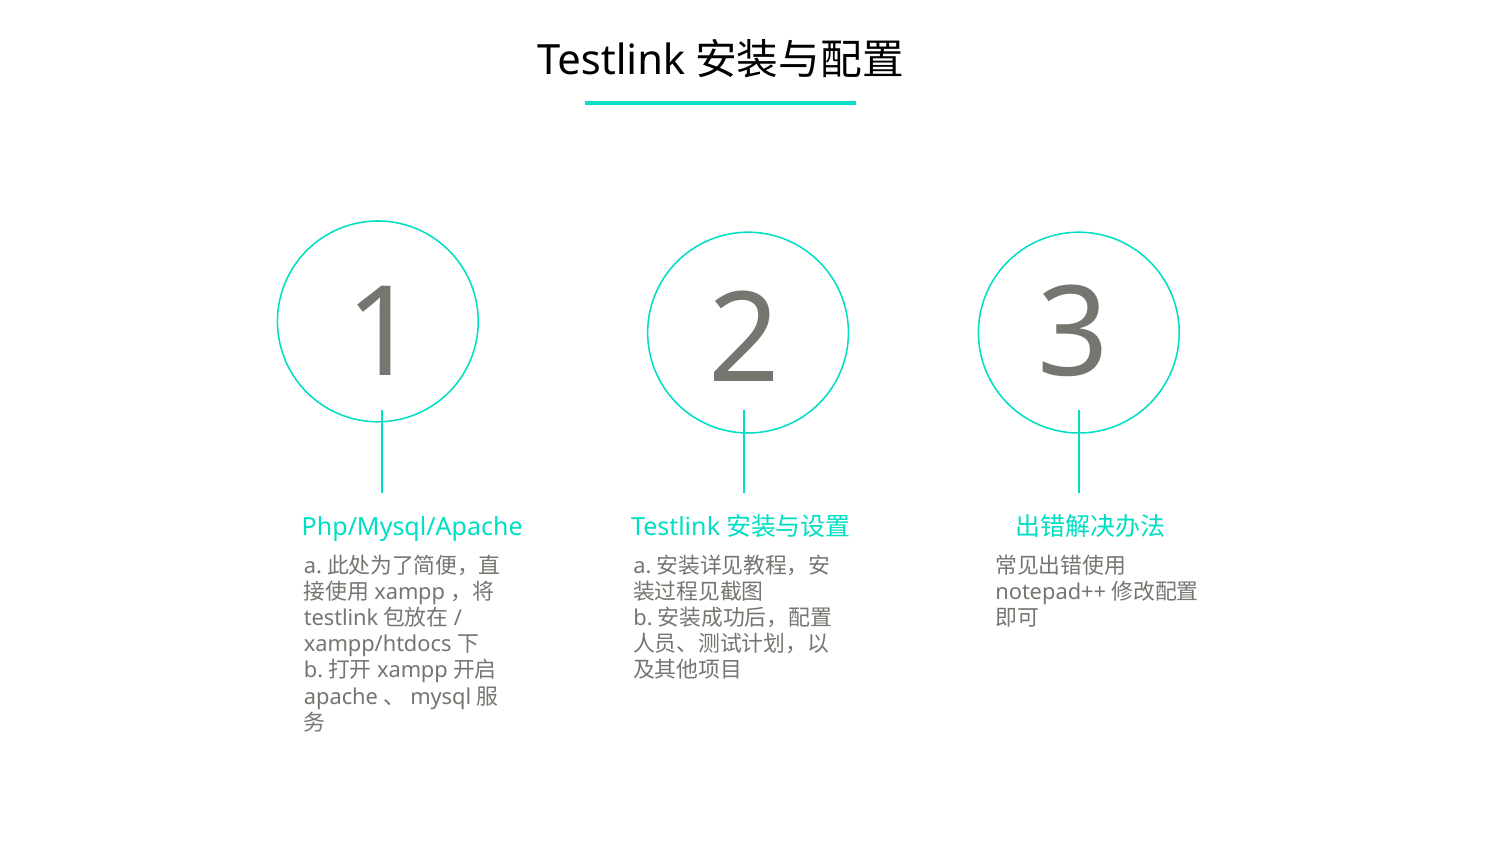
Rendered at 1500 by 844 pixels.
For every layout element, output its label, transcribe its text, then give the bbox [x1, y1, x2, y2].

text_box 1 [287, 243, 477, 409]
text_box [324, 409, 381, 424]
text_box [1029, 230, 1129, 243]
text_box [477, 295, 481, 348]
text_box 2 [649, 249, 839, 414]
text_box [688, 230, 808, 249]
text_box Testlink安装与配置 [501, 25, 939, 91]
text_box [747, 414, 811, 436]
text_box 3 [978, 243, 1168, 409]
text_box [1080, 409, 1148, 435]
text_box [616, 503, 885, 692]
text_box [383, 409, 431, 424]
text_box [1010, 409, 1078, 435]
text_box [275, 273, 287, 369]
text_box [685, 414, 741, 435]
text_box [839, 285, 851, 380]
text_box [311, 218, 444, 243]
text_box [286, 503, 555, 719]
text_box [978, 503, 1247, 639]
text_box [1168, 282, 1182, 384]
text_box [645, 306, 649, 359]
